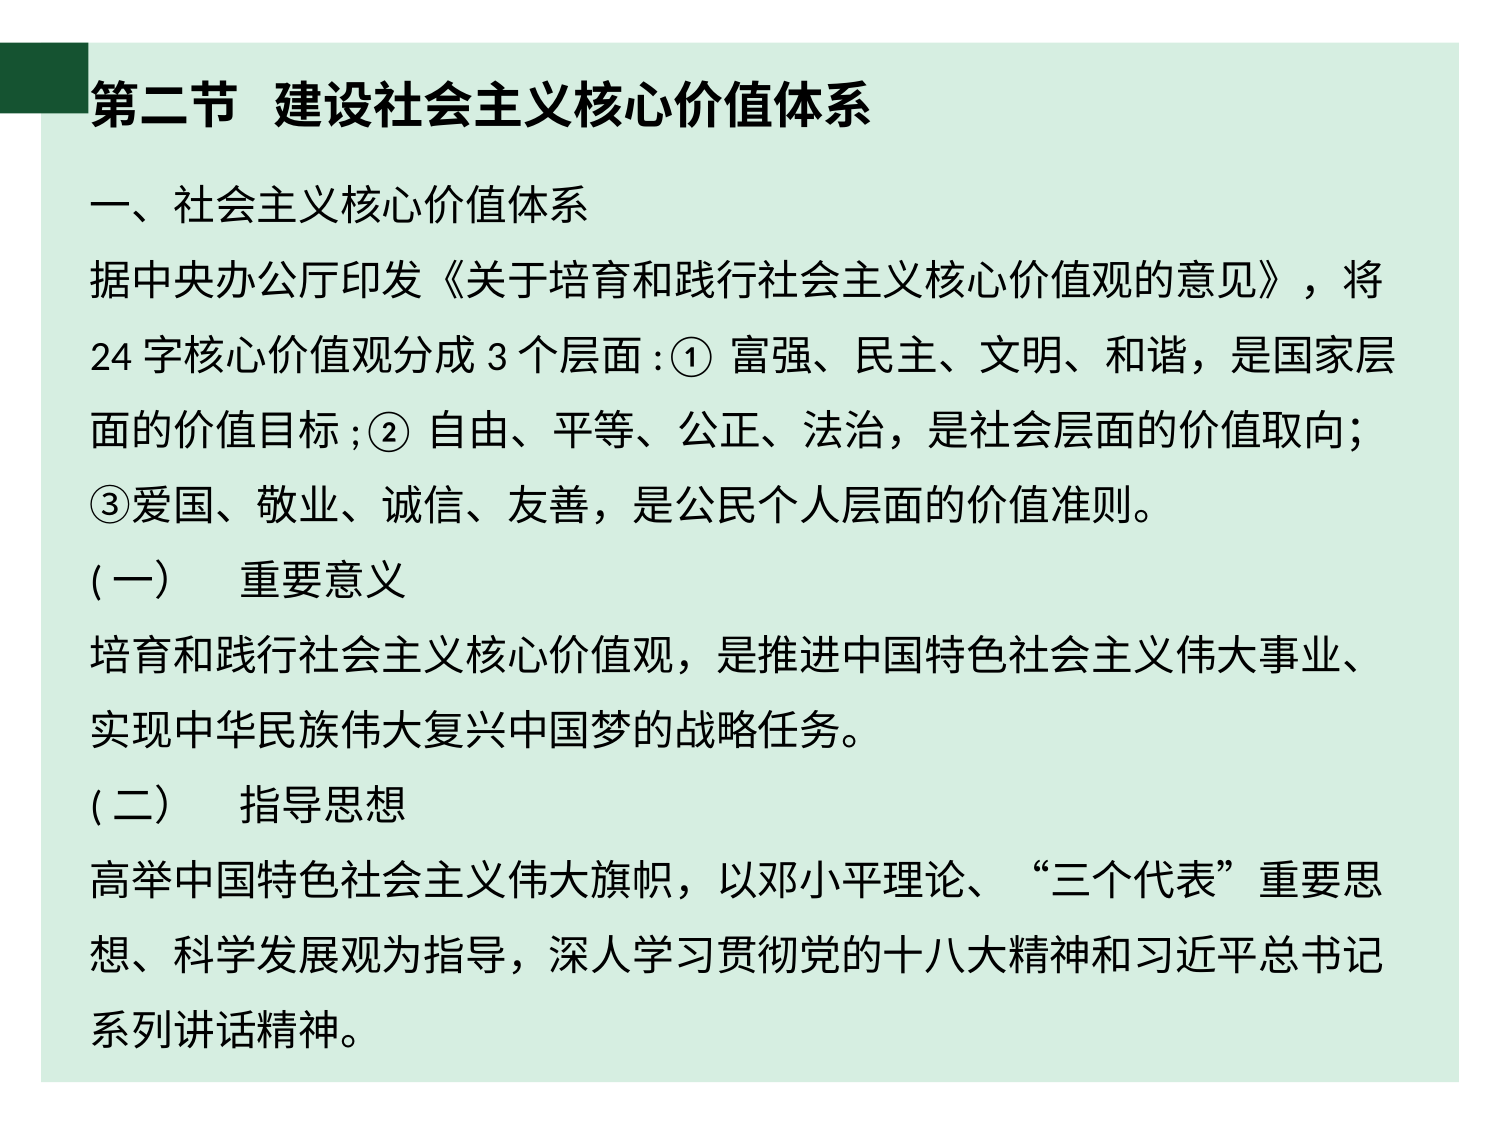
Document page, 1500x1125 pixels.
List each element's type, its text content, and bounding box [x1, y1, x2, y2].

list 一、社会主义核心价值体系 据中央办公厅印发《关于培育和践行社会主义核心价值观的意见》，将24字核心价值观分成3个层面:①富强、民主、文明、和谐，是国家层面的价值目标;②自由、平等、公正、法治，是社会层面的价值取向；③爱国、敬业、诚信、友善，是公民个人层面的价值准则。 (一） 重要意义 培育和践行社会主义核心价值观，是推进中国特色社会主义伟大事业、实现中华民族伟大复兴中国梦的战略任务。 (二） 指导思想 高举中国特色社会主义伟大旗帜，以邓小平理论、“三个代表”重要思想、科学发展观为指导，深人学习贯彻党的十八大精神和习近平总书记系列讲话精神。 [75, 146, 1425, 1119]
title 第二节 建设社会主义核心价值体系 [75, 10, 1425, 146]
